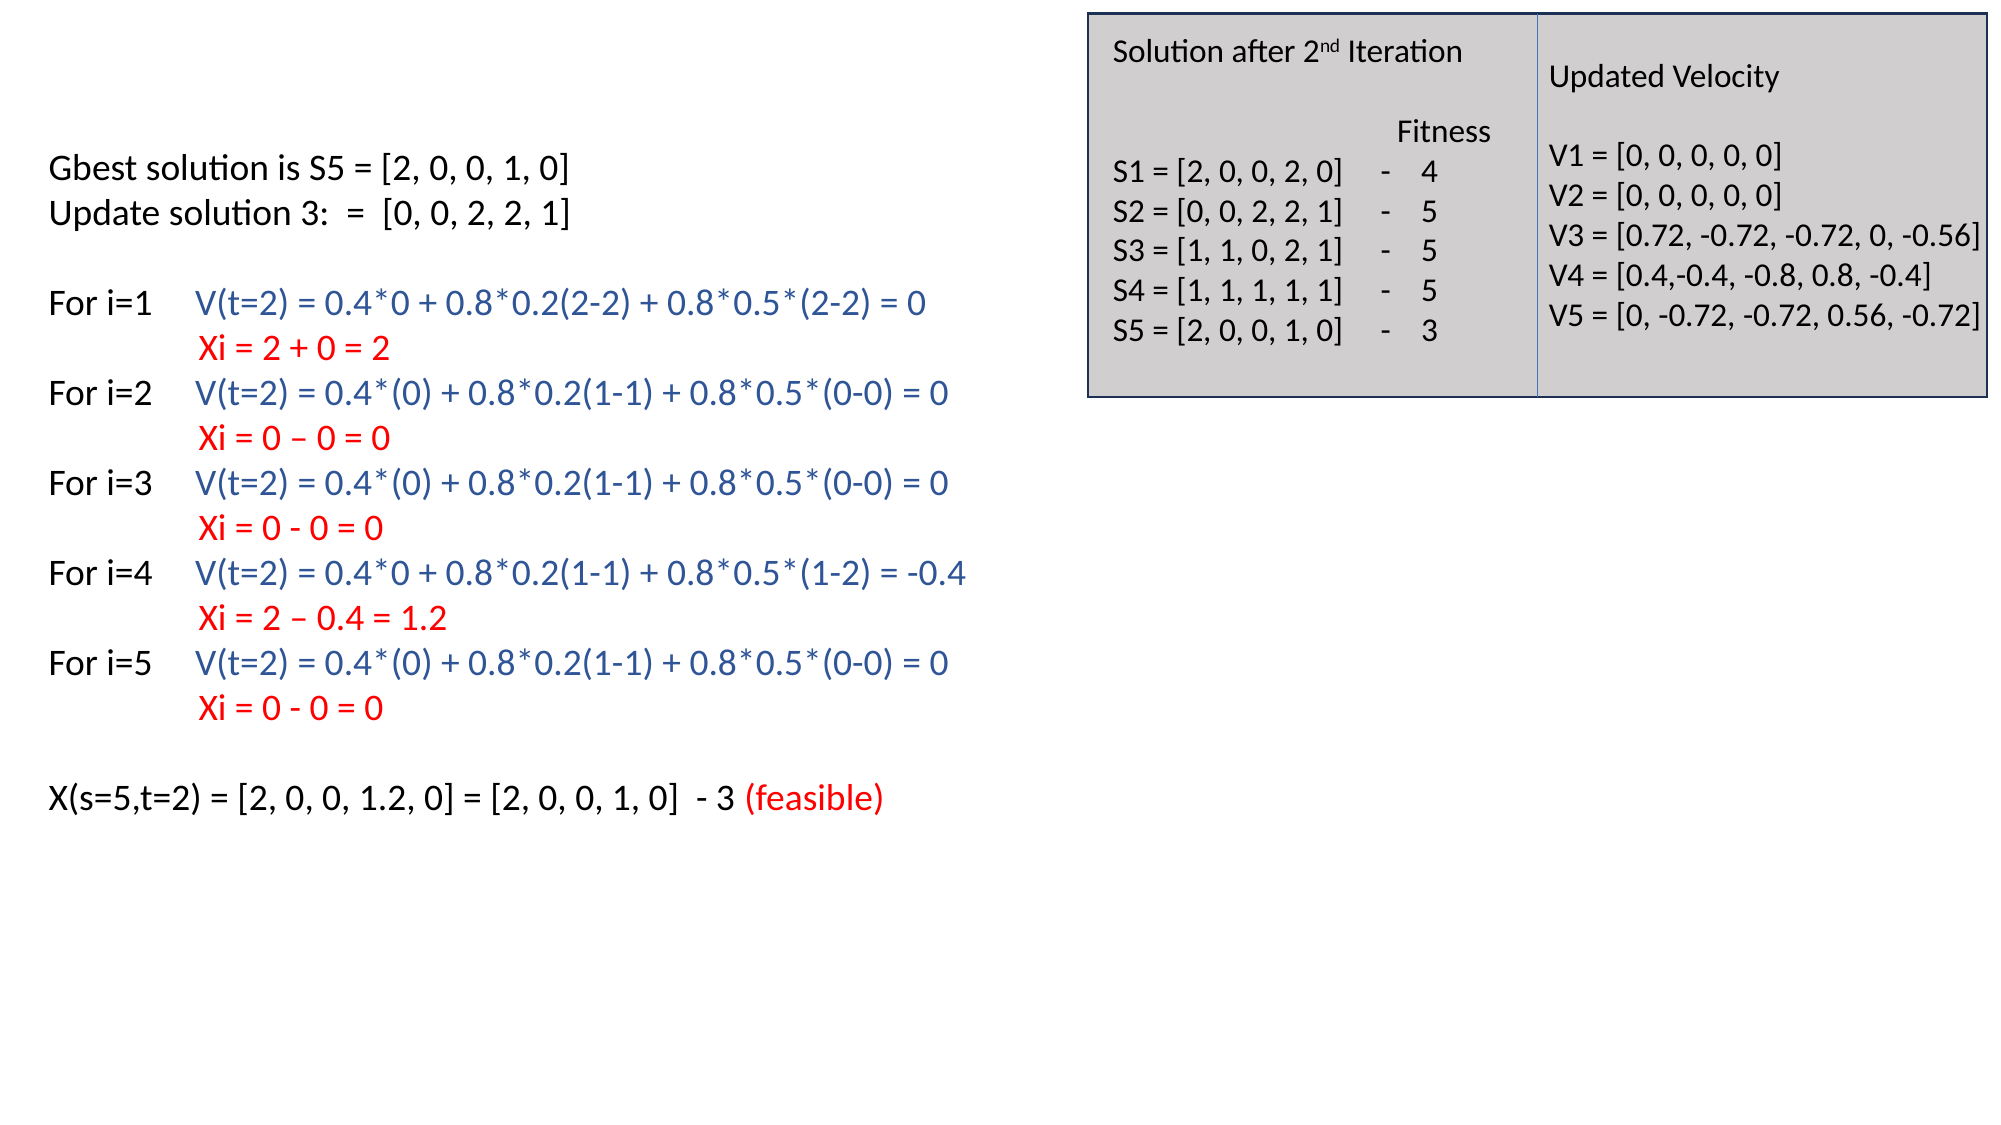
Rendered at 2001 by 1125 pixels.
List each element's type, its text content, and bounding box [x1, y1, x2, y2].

text_box Gbest solution is S5 = [2, 0, 0, 1, 0] Update solution 3: = [0, 0, 2, 2, 1] For i=1 V(t=2) = 0.4*0 + 0.8*0.2(2-2) + 0.8*0.5*(2-2) = 0 Xi = 2 + 0 = 2 For i=2 V(t=2) = 0.4*(0) + 0.8*0.2(1-1) + 0.8*0.5*(0-0) = 0 Xi = 0 – 0 = 0 For i=3 V(t=2) = 0.4*(0) + 0.8*0.2(1-1) + 0.8*0.5*(0-0) = 0 Xi = 0 - 0 = 0 For i=4 V(t=2) = 0.4*0 + 0.8*0.2(1-1) + 0.8*0.5*(1-2) = -0.4 Xi = 2 – 0.4 = 1.2 For i=5 V(t=2) = 0.4*(0) + 0.8*0.2(1-1) + 0.8*0.5*(0-0) = 0 Xi = 0 - 0 = 0 X(s=5,t=2) = [2, 0, 0, 1.2, 0] = [2, 0, 0, 1, 0] - 3 (feasible) [33, 135, 1156, 870]
text_box Solution after 2nd Iteration Fitness S1 = [2, 0, 0, 2, 0] - 4 S2 = [0, 0, 2, 2, 1] - 5 S3 = [1, 1, 0, 2, 1] - 5 S4 = [1, 1, 1, 1, 1] - 5 S5 = [2, 0, 0, 1, 0] - 3 [1098, 21, 1507, 356]
text_box [1087, 12, 1988, 398]
text_box Updated Velocity V1 = [0, 0, 0, 0, 0] V2 = [0, 0, 0, 0, 0] V3 = [0.72, -0.72, -0.72, 0, -0.56] V4 = [0.4,-0.4, -0.8, 0.8, -0.4] V5 = [0, -0.72, -0.72, 0.56, -0.72] [1538, 46, 2000, 341]
